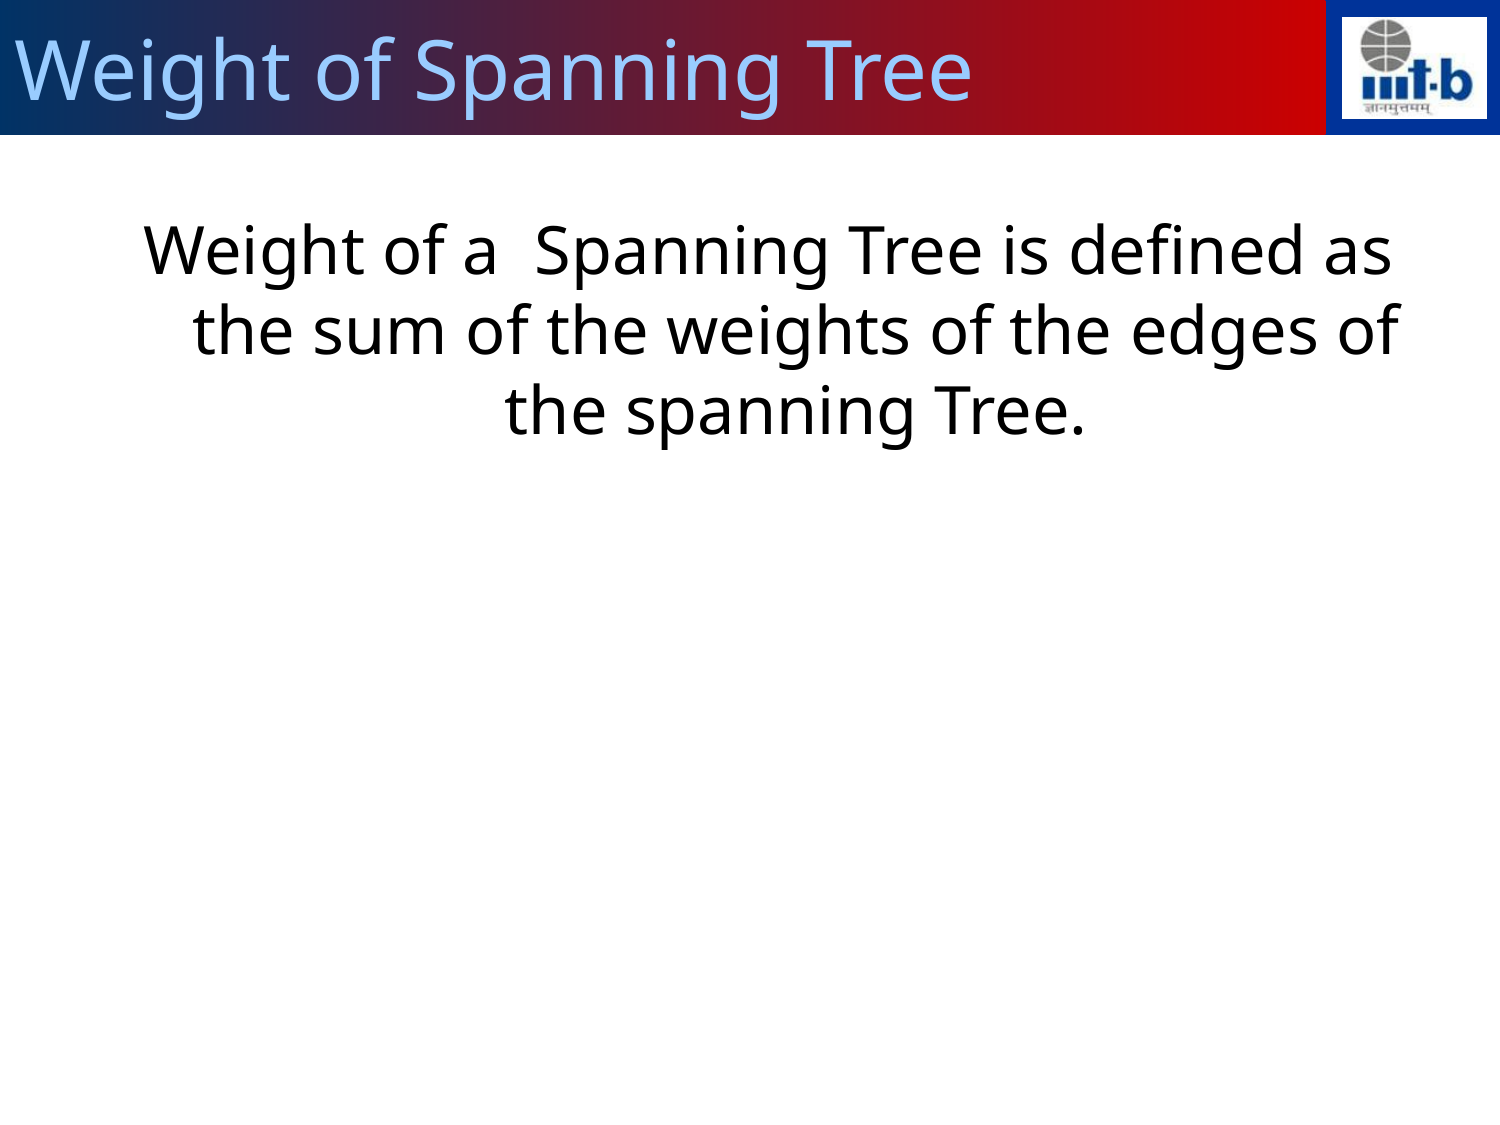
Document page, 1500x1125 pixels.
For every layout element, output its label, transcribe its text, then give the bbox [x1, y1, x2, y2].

picture [1342, 17, 1487, 119]
list Weight of a Spanning Tree is defined as the sum of the weights of the edges of the spanning Tree. [74, 199, 1463, 1006]
title Weight of Spanning Tree [0, 0, 1326, 136]
